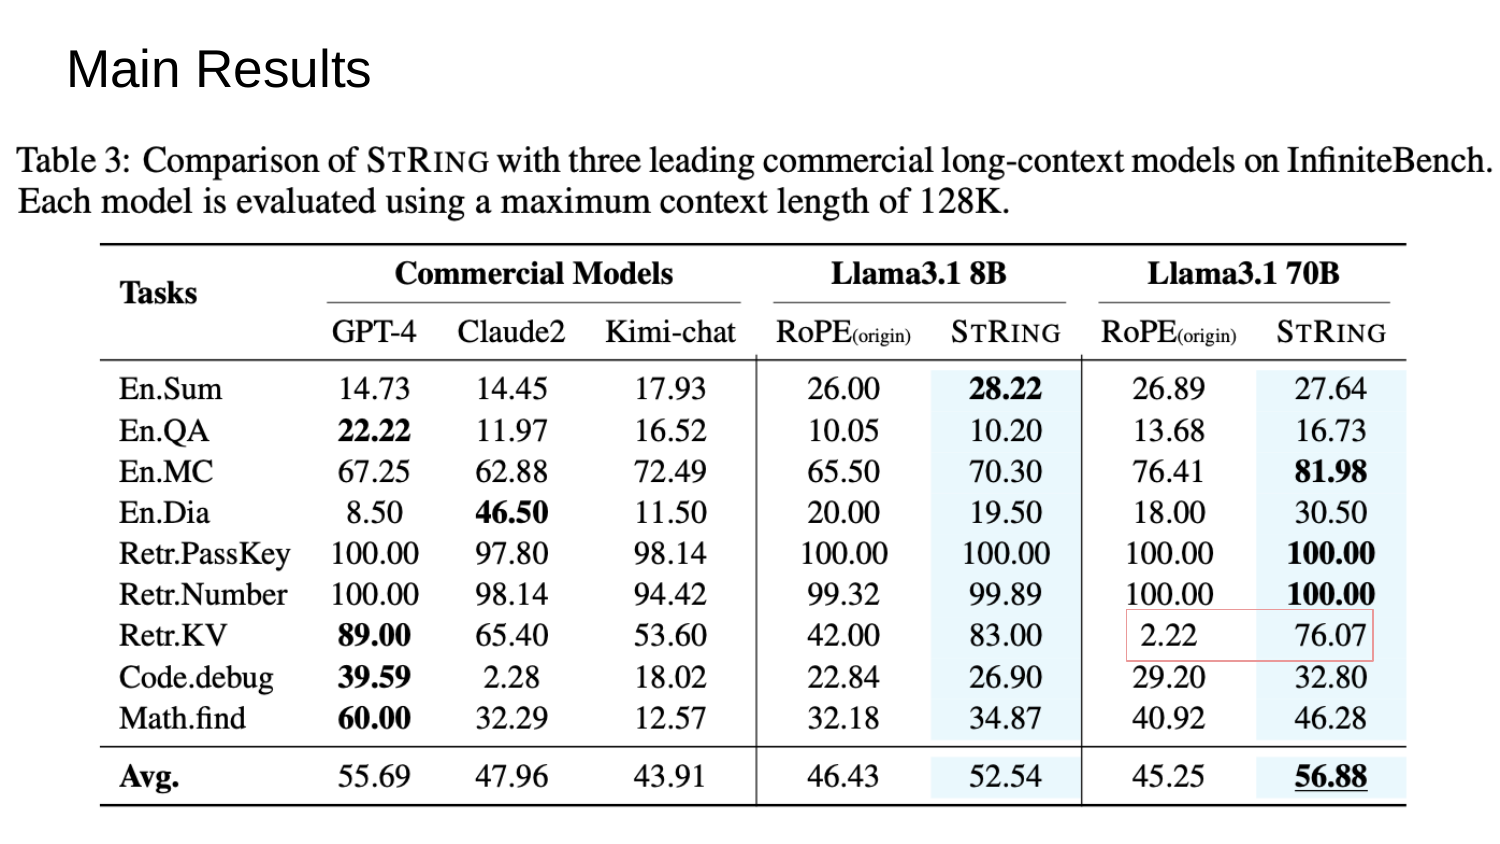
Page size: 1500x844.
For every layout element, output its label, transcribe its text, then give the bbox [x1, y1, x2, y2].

picture [0, 130, 1500, 832]
title Main Results [51, 19, 1449, 114]
